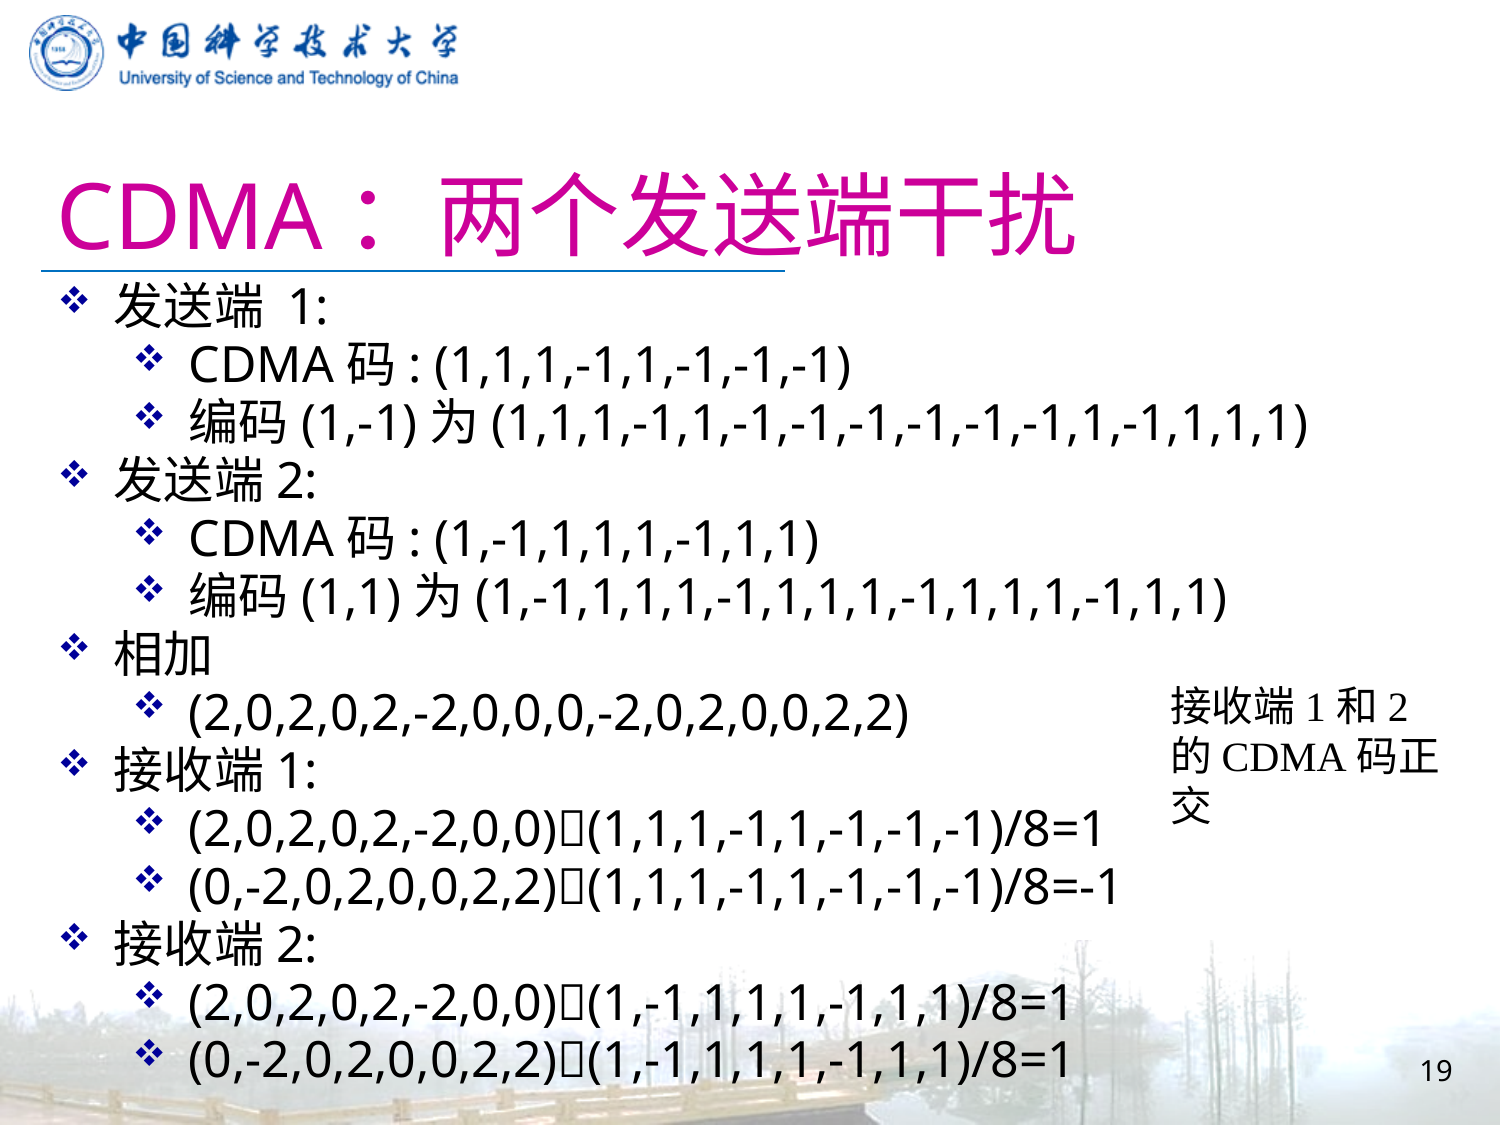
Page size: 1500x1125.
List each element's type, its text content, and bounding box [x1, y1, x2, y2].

text_box 接收端1和2的CDMA码正交 [1155, 672, 1471, 838]
title CDMA：两个发送端干扰 [40, 34, 1468, 276]
picture [29, 15, 461, 91]
text_box 没有基站，节点之间 通过中继节点转发 数据包。MANET、 VANET（车联网） [0, 940, 1500, 1125]
slide_number 19 [1154, 1023, 1468, 1100]
list 发送端 1: CDMA码: (1,1,1,-1,1,-1,-1,-1) 编码(1,-1)为(1,1,1,-1,1,-1,-1,-1,-1,-1,-1,1,-1,1,1,1) 发送端2: CDMA码: (1,-1,1,1,1,-1,1,1) 编码(1,1)为(1,-1,1,1,1,-1,1,1,1,-1,1,1,1,-1,1,1) 相加 (2,0,2,0,2,-2,0,0,0,-2,0,2,0,0,2,2) 接收端1: (2,0,2,0,2,-2,0,0)(1,1,1,-1,1,-1,-1,-1)/8=1 (0,-2,0,2,0,0,2,2)(1,1,1,-1,1,-1,-1,-1)/8=-1 接收端2: (2,0,2,0,2,-2,0,0)(1,-1,1,1,1,-1,1,1)/8=1 (0,-2,0,2,0,0,2,2)(1,-1,1,1,1,-1,1,1)/8=1 [42, 278, 1471, 983]
